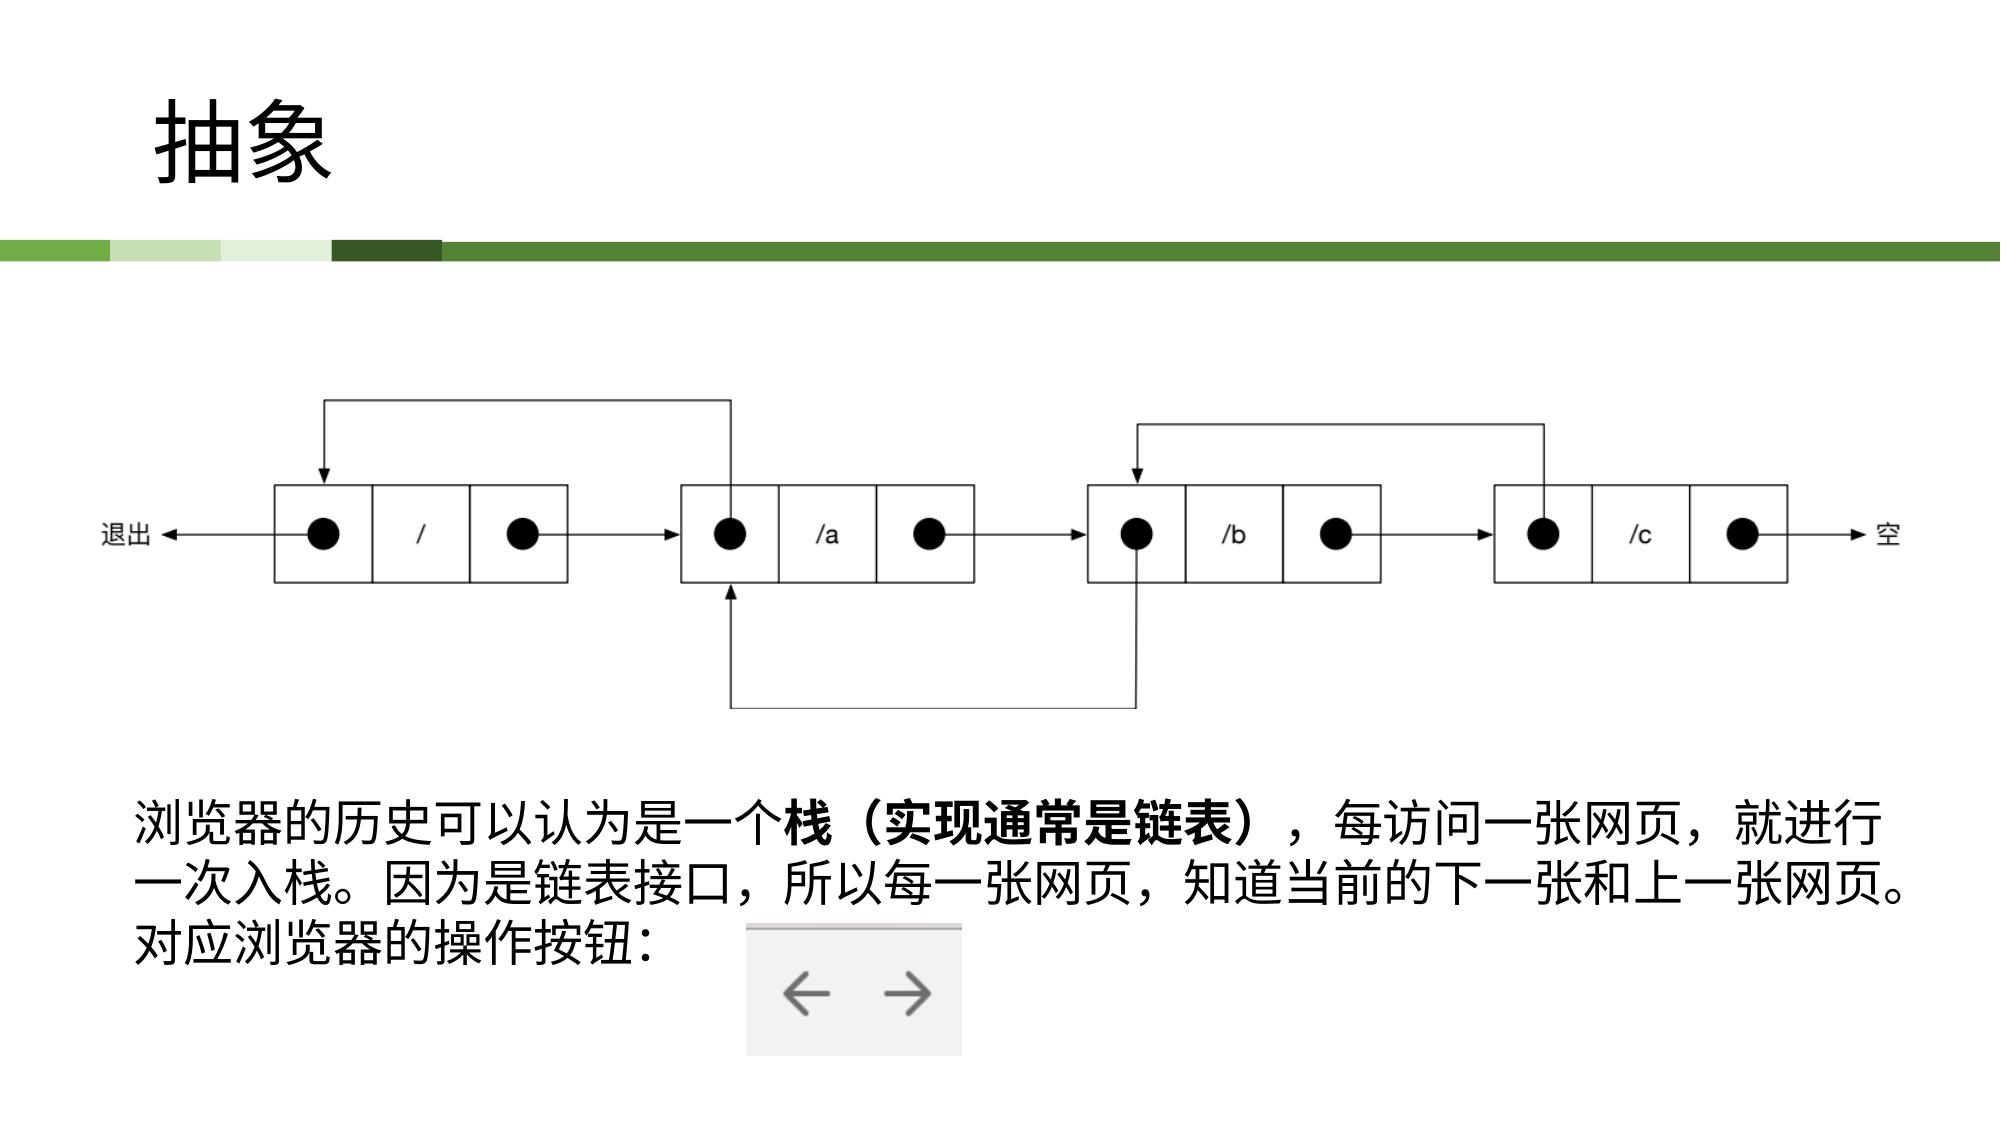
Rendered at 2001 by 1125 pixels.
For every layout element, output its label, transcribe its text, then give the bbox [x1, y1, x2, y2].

picture [93, 398, 1907, 709]
picture [746, 923, 962, 1056]
title 抽象 [137, 59, 1863, 234]
text_box 浏览器的历史可以认为是一个栈（实现通常是链表），每访问一张网页，就进行一次入栈。因为是链表接口，所以每一张网页，知道当前的下一张和上一张网页。对应浏览器的操作按钮： [118, 783, 1907, 979]
